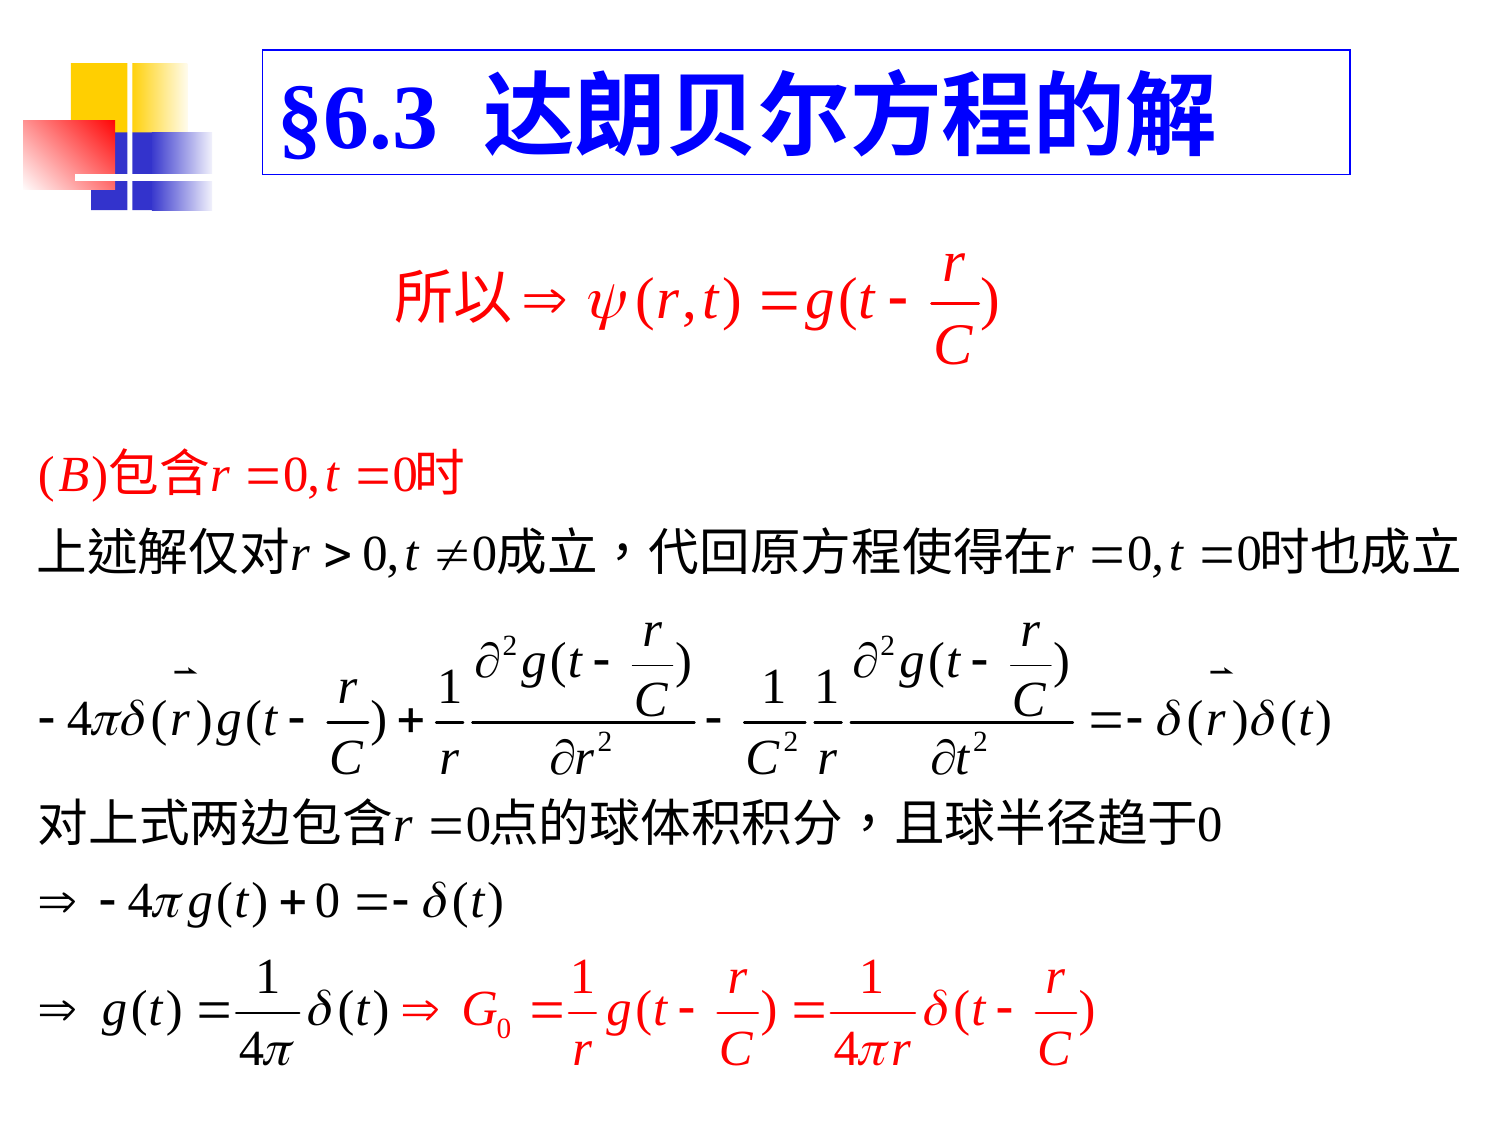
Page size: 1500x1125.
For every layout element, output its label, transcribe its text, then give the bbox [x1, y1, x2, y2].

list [387, 224, 1013, 378]
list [30, 440, 1469, 1076]
text_box §6.3 达朗贝尔方程的解 [262, 49, 1350, 175]
